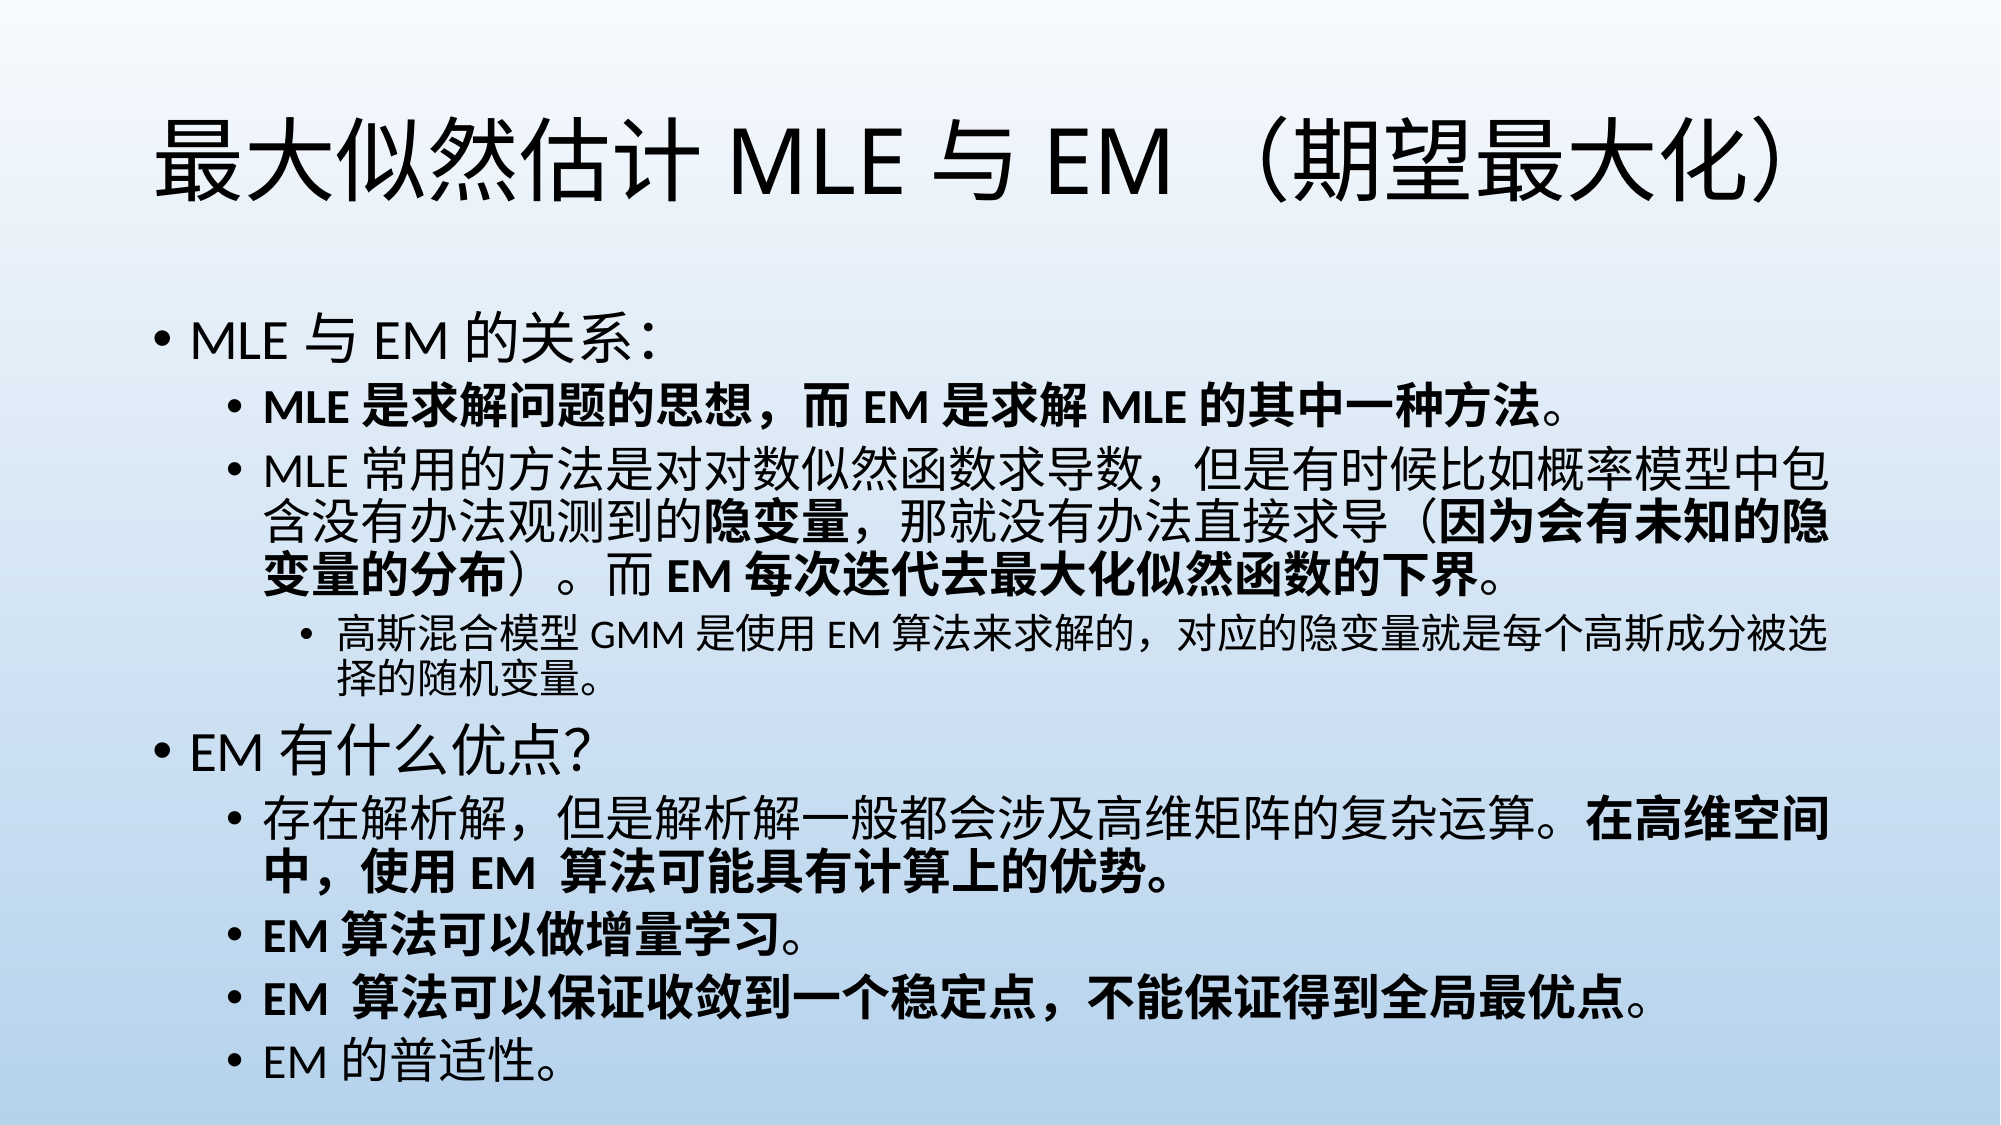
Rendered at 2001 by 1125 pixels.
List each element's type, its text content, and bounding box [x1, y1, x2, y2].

title 最大似然估计MLE与EM（期望最大化） [137, 59, 1863, 271]
list MLE与EM的关系： MLE是求解问题的思想，而EM是求解MLE的其中一种方法。 MLE常用的方法是对对数似然函数求导数，但是有时候比如概率模型中包含没有办法观测到的隐变量，那就没有办法直接求导（因为会有未知的隐变量的分布）。而EM每次迭代去最大化似然函数的下界。 高斯混合模型GMM是使用EM算法来求解的，对应的隐变量就是每个高斯成分被选择的随机变量。 EM有什么优点？ 存在解析解，但是解析解一般都会涉及高维矩阵的复杂运算。在高维空间中，使用EM 算法可能具有计算上的优势。 EM算法可以做增量学习。 EM 算法可以保证收敛到一个稳定点，不能保证得到全局最优点。 EM的普适性。 [137, 302, 1863, 1100]
